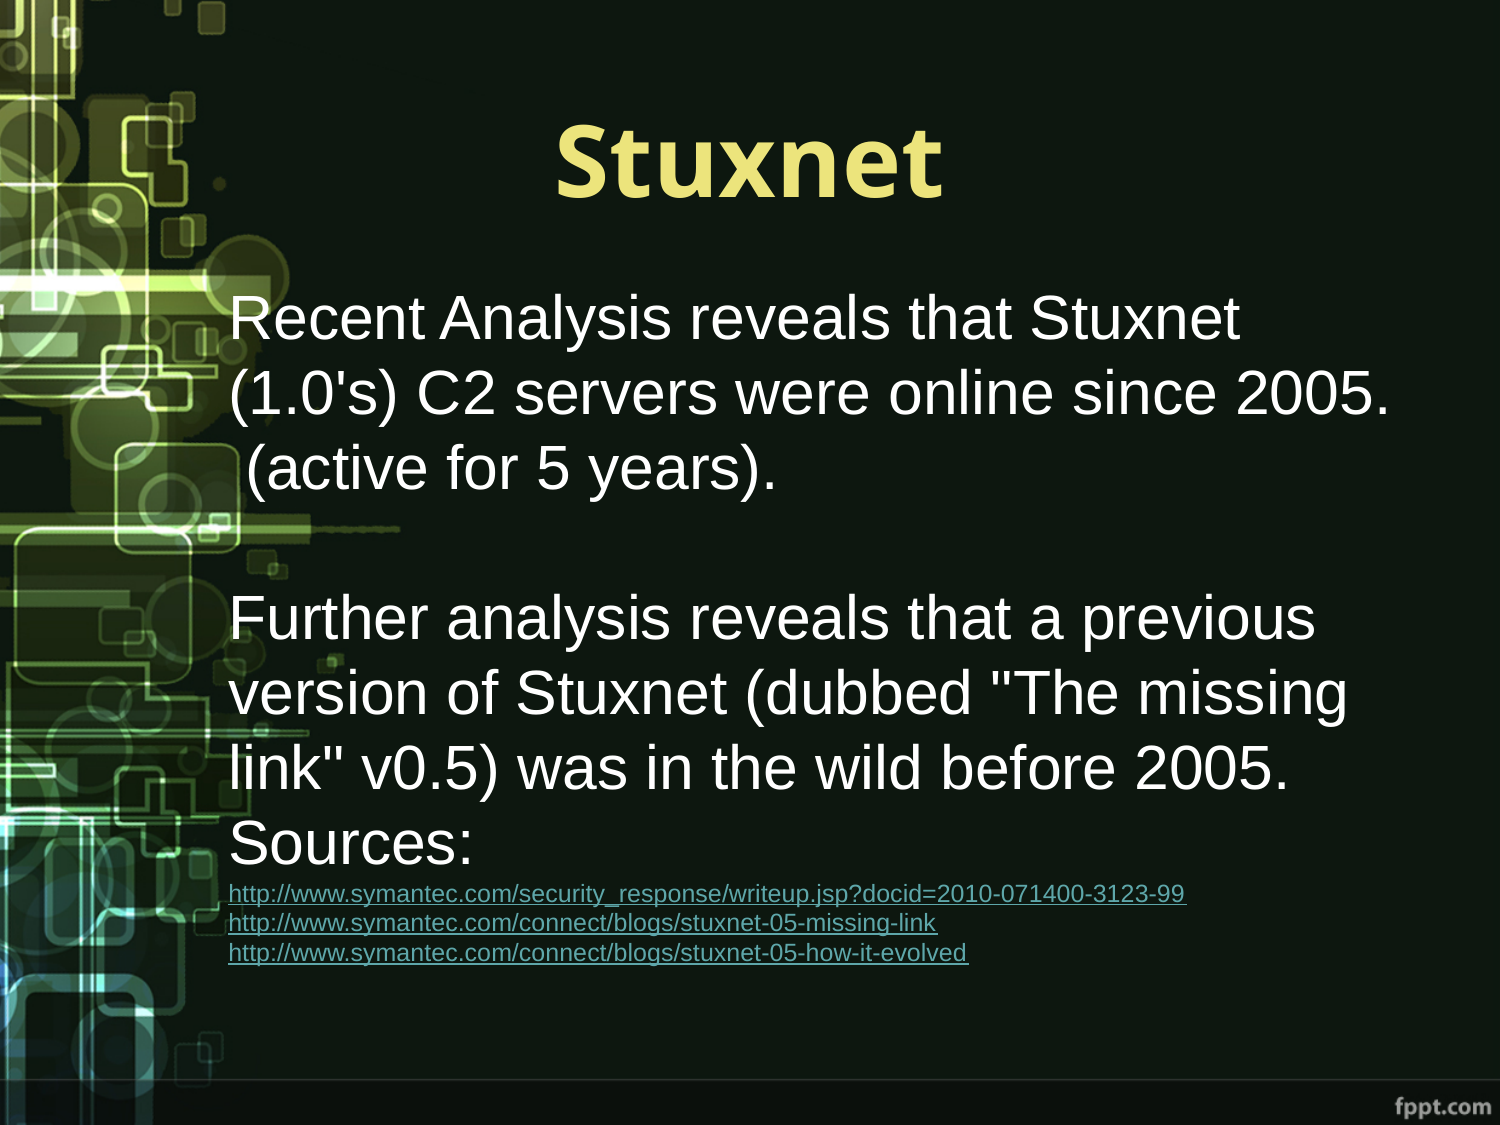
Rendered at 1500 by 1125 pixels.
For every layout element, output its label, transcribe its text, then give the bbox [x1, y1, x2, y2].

picture [0, 0, 1500, 1125]
title Stuxnet [75, 45, 1425, 233]
list Recent Analysis reveals that Stuxnet (1.0's) C2 servers were online since 2005. (active for 5 years). Further analysis reveals that a previous version of Stuxnet (dubbed "The missing link" v0.5) was in the wild before 2005. Sources: http://www.symantec.com/security_response/writeup.jsp?docid=2010-071400-3123-99 http://www.symantec.com/connect/blogs/stuxnet-05-missing-link http://www.symantec.com/connect/blogs/stuxnet-05-how-it-evolved [213, 262, 1425, 1078]
